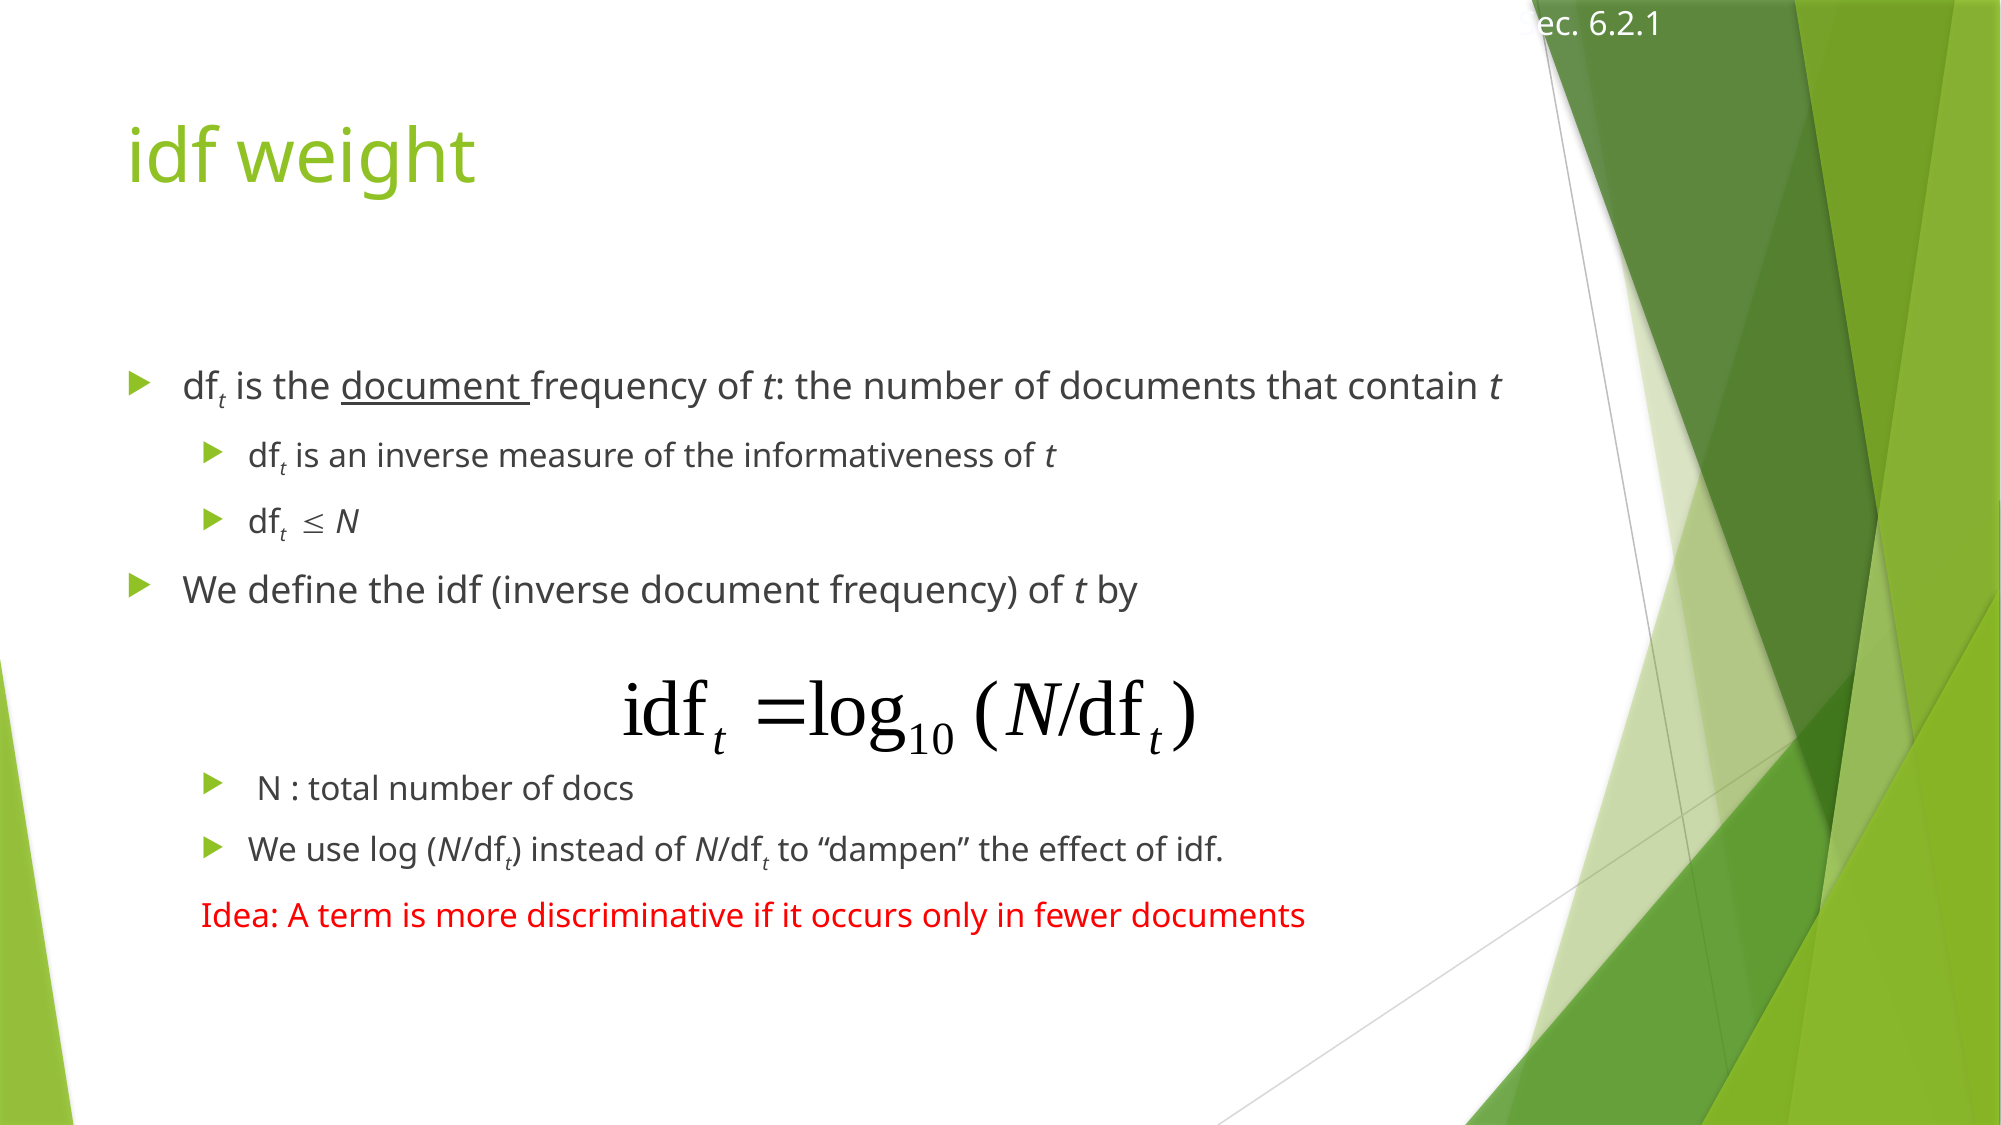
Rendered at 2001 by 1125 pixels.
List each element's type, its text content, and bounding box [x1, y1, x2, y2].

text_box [611, 655, 1210, 775]
list dft is the document frequency of t: the number of documents that contain t dft is an inverse measure of the informativeness of t dft  N We define the idf (inverse document frequency) of t by N : total number of docs We use log (N/dft) instead of N/dft to “dampen” the effect of idf. Idea: A term is more discriminative if it occurs only in fewer documents [111, 354, 1522, 992]
text_box Sec. 6.2.1 [1503, 0, 1679, 50]
title idf weight [111, 99, 1522, 317]
